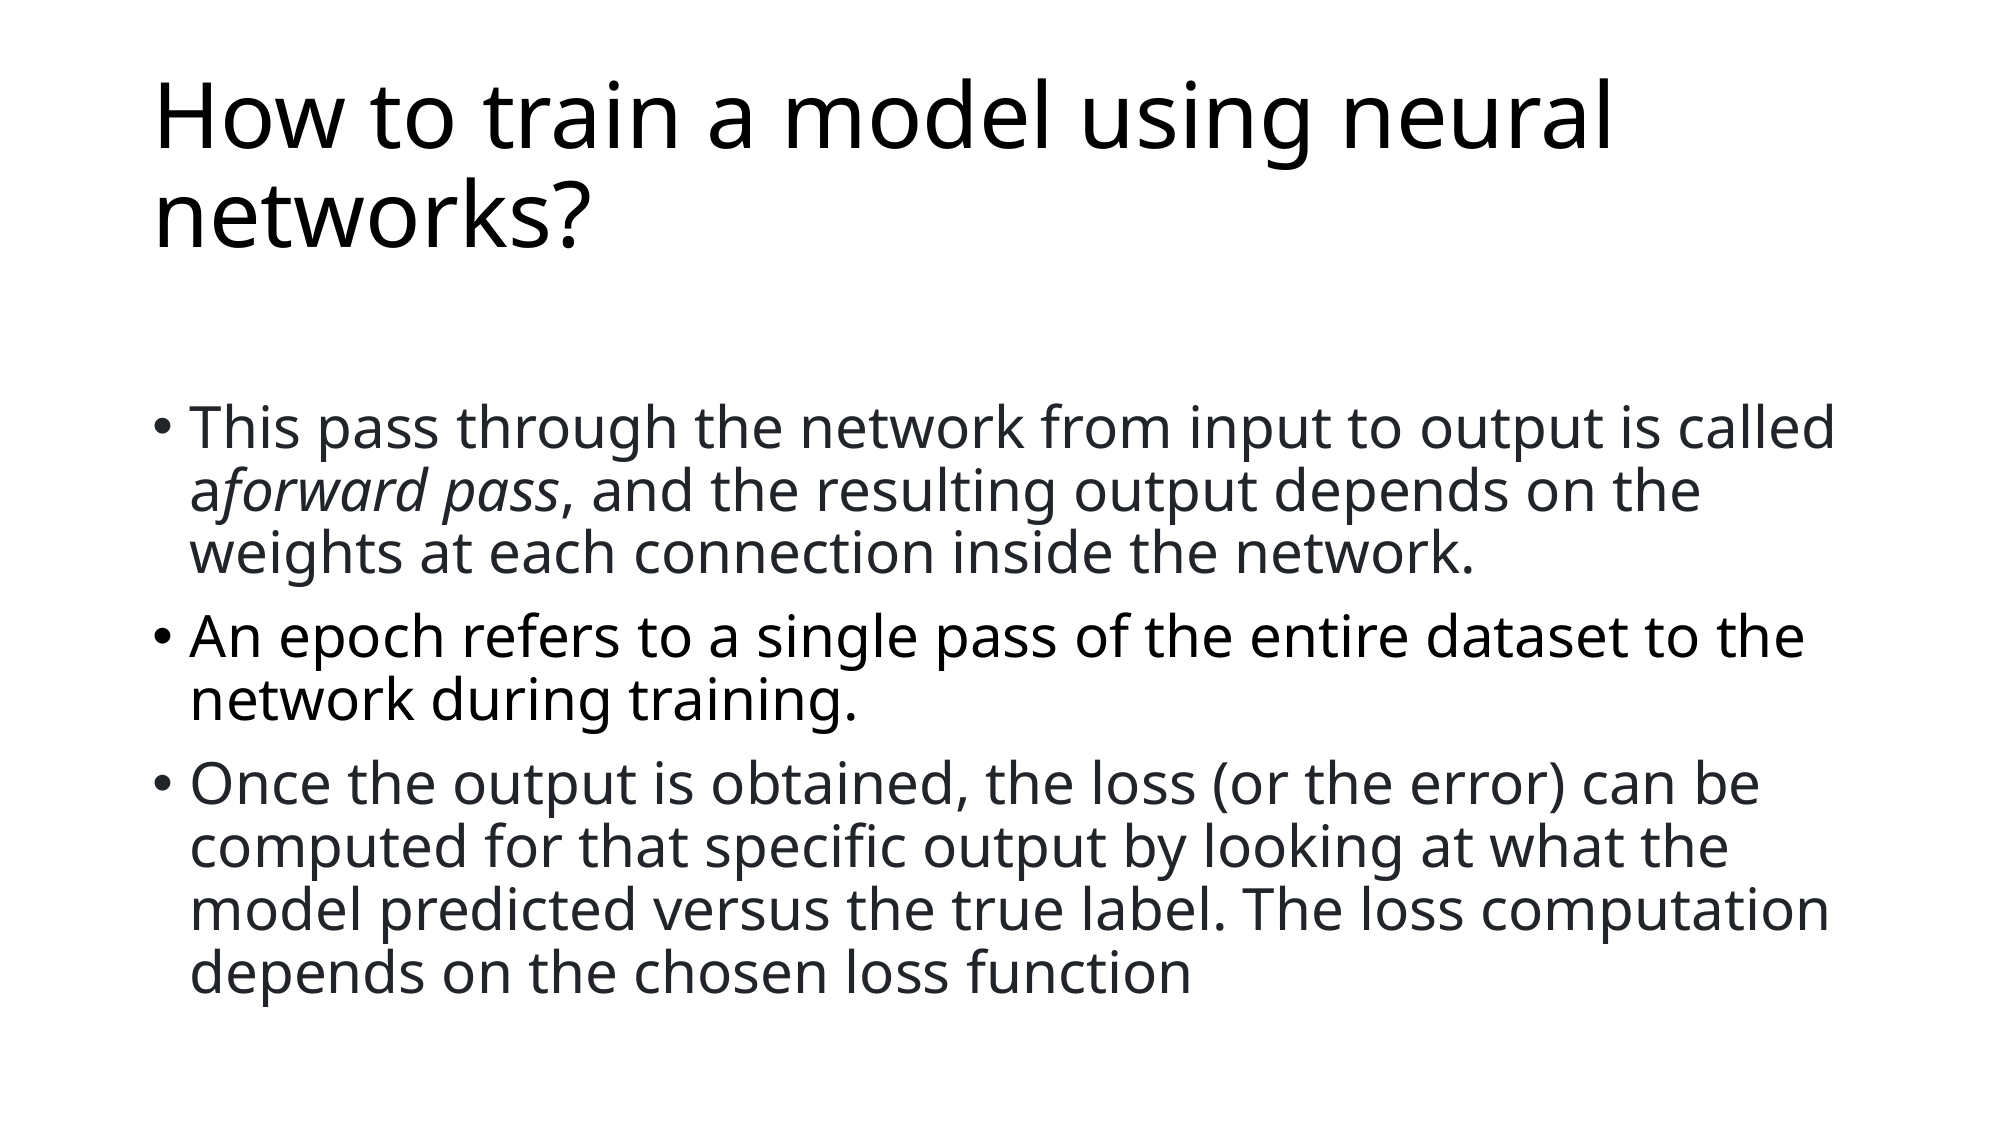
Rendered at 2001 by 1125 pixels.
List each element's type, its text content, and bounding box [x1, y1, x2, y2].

list This pass through the network from input to output is called aforward pass, and the resulting output depends on the weights at each connection inside the network. An epoch refers to a single pass of the entire dataset to the network during training. Once the output is obtained, the loss (or the error) can be computed for that specific output by looking at what the model predicted versus the true label. The loss computation depends on the chosen loss function [137, 299, 1863, 1014]
title How to train a model using neural networks? [137, 59, 1863, 278]
